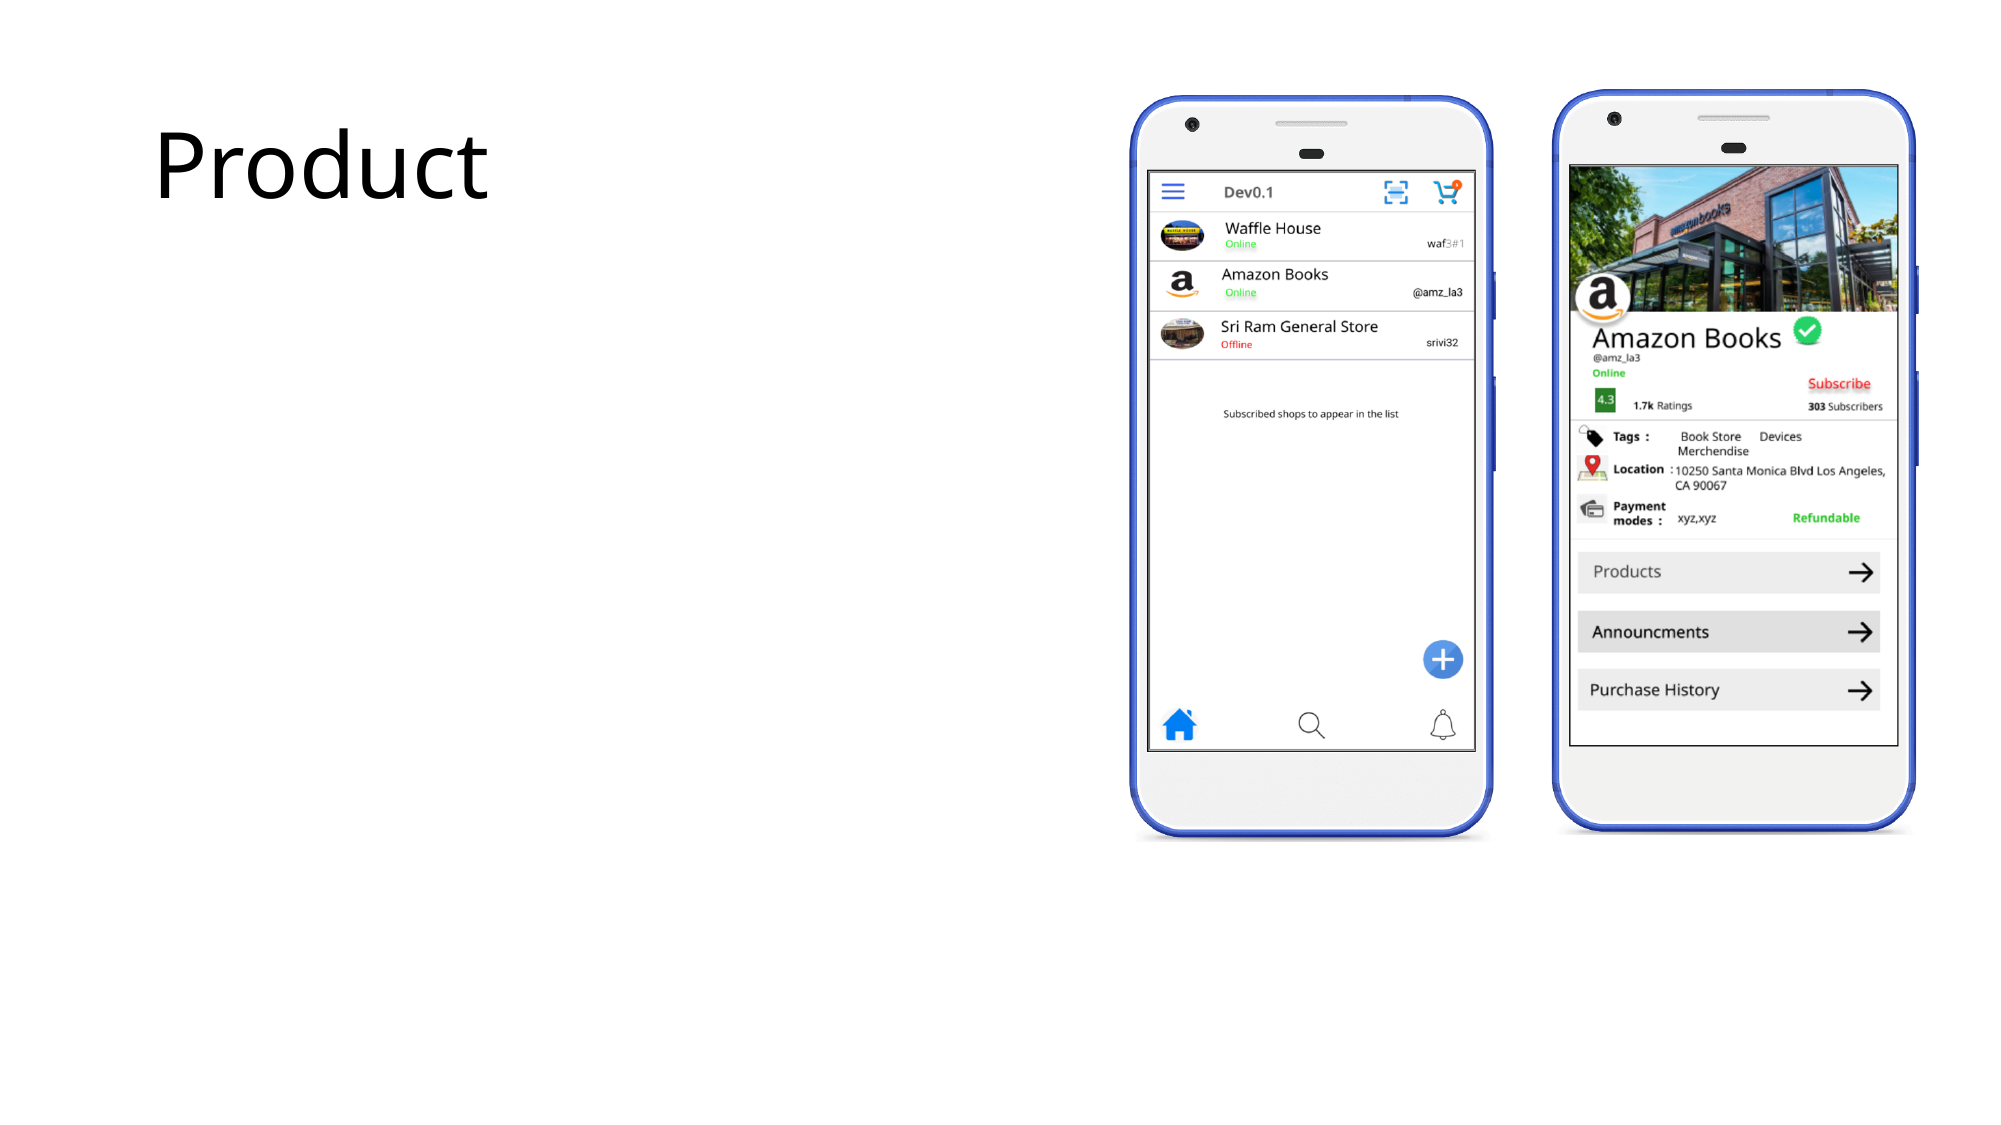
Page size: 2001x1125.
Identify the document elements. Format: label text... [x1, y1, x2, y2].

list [1118, 89, 1504, 842]
title Product [137, 59, 1863, 278]
picture [1546, 89, 1926, 835]
